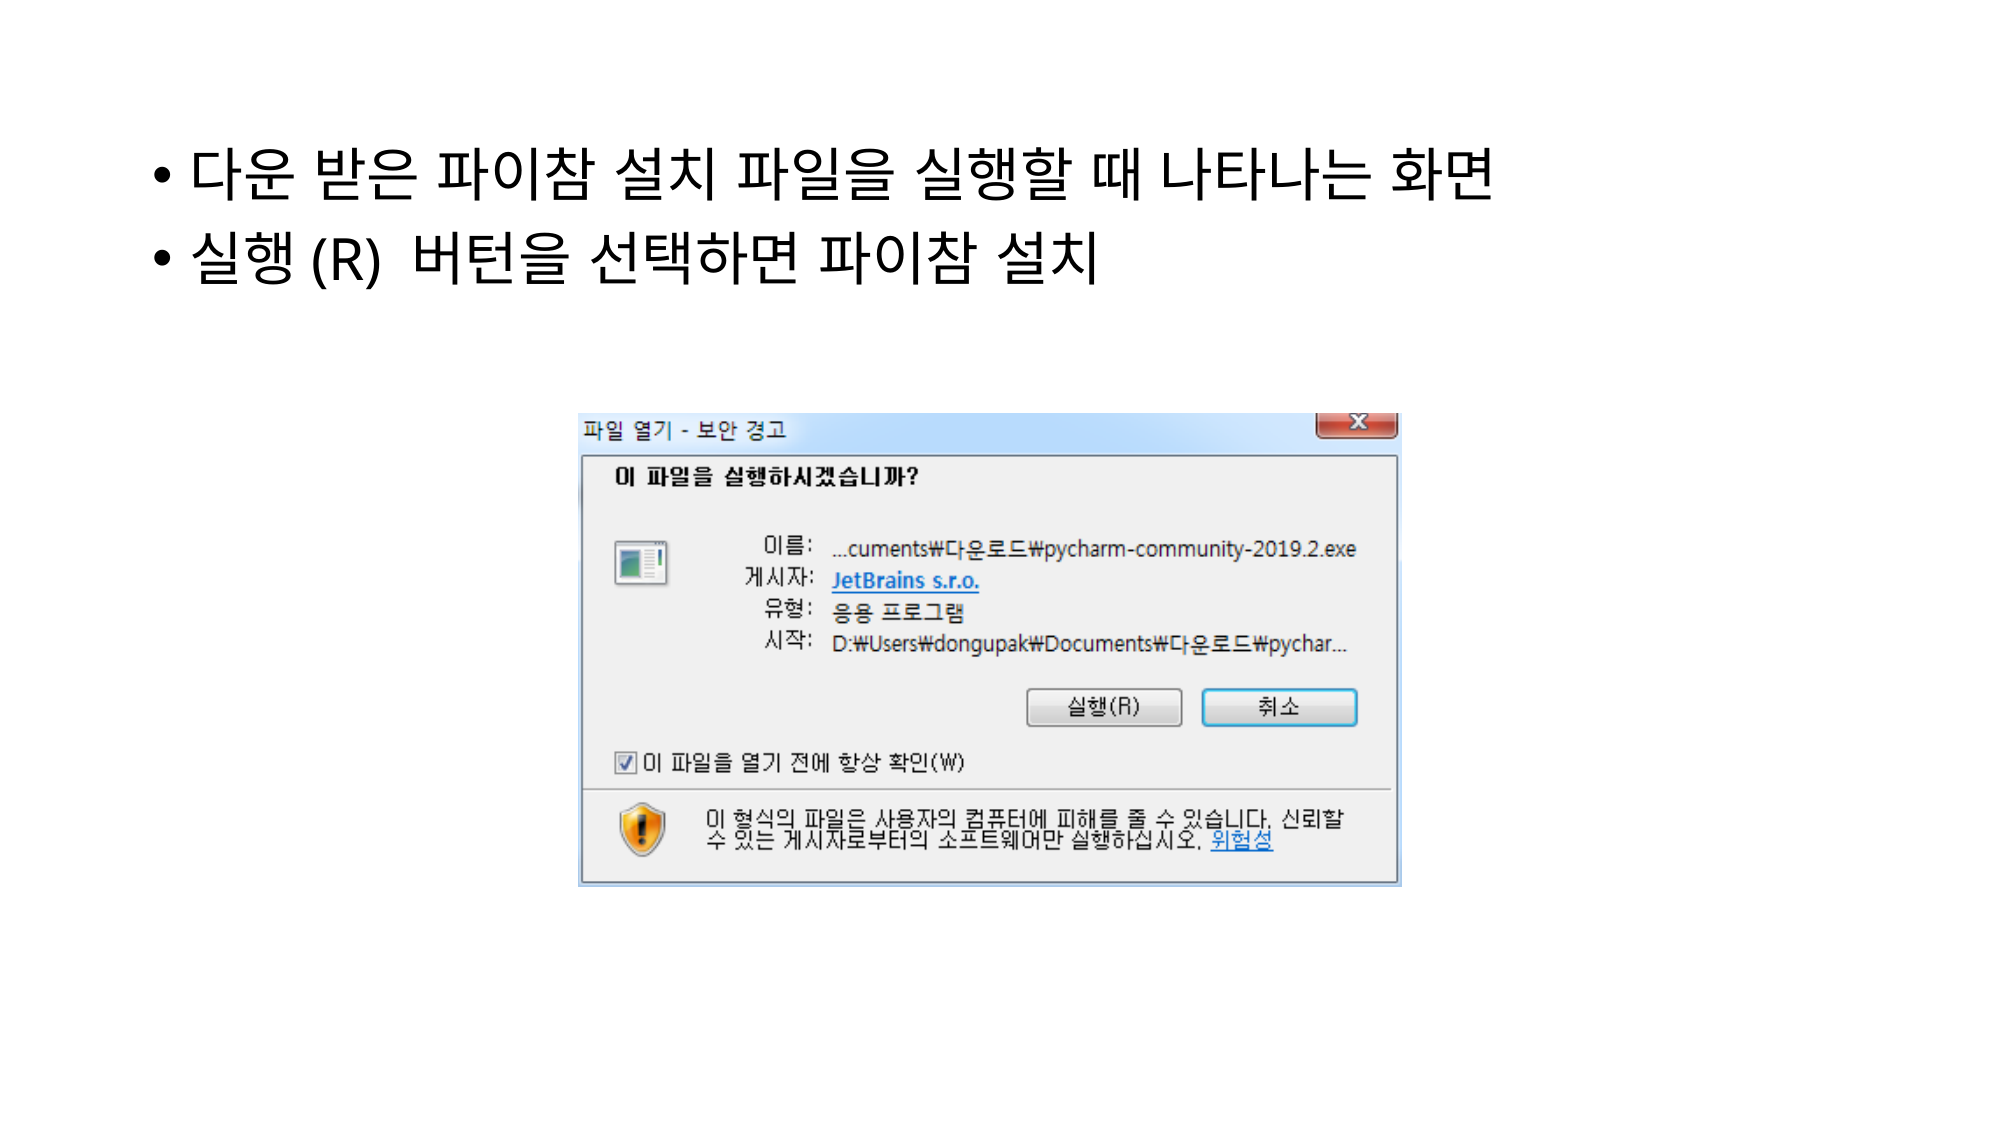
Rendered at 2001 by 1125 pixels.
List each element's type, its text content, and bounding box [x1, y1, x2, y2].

list 다운 받은 파이참 설치 파일을 실행할 때 나타나는 화면 실행(R) 버턴을 선택하면 파이참 설치 [137, 138, 1863, 853]
text_box [578, 338, 2000, 461]
picture [578, 413, 1402, 887]
